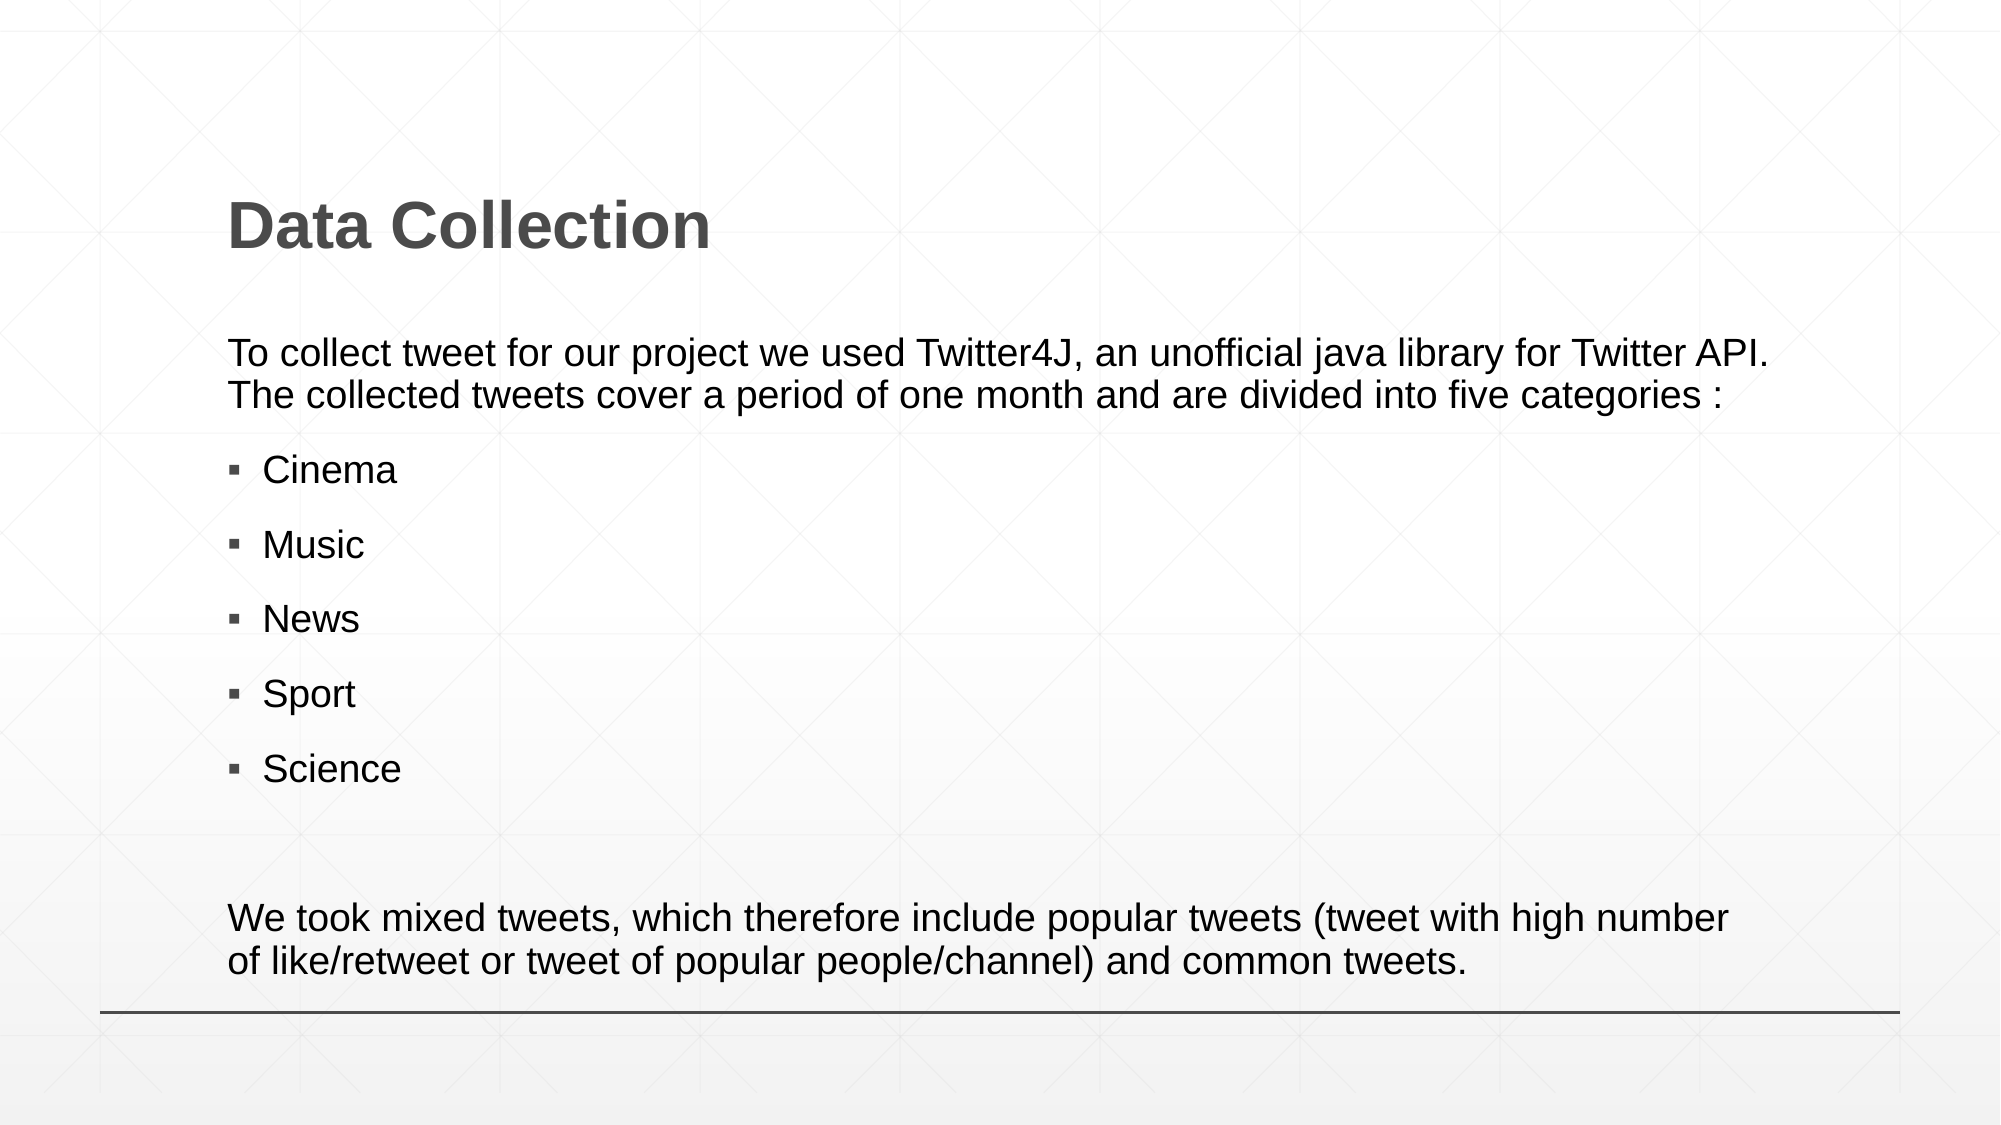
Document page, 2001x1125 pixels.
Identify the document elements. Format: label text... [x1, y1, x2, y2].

title Data Collection [212, 82, 1788, 271]
list To collect tweet for our project we used Twitter4J, an unofficial java library for Twitter API. The collected tweets cover a period of one month and are divided into five categories : Cinema Music News Sport Science We took mixed tweets, which therefore include popular tweets (tweet with high number of like/retweet or tweet of popular people/channel) and common tweets. [212, 324, 1788, 1011]
